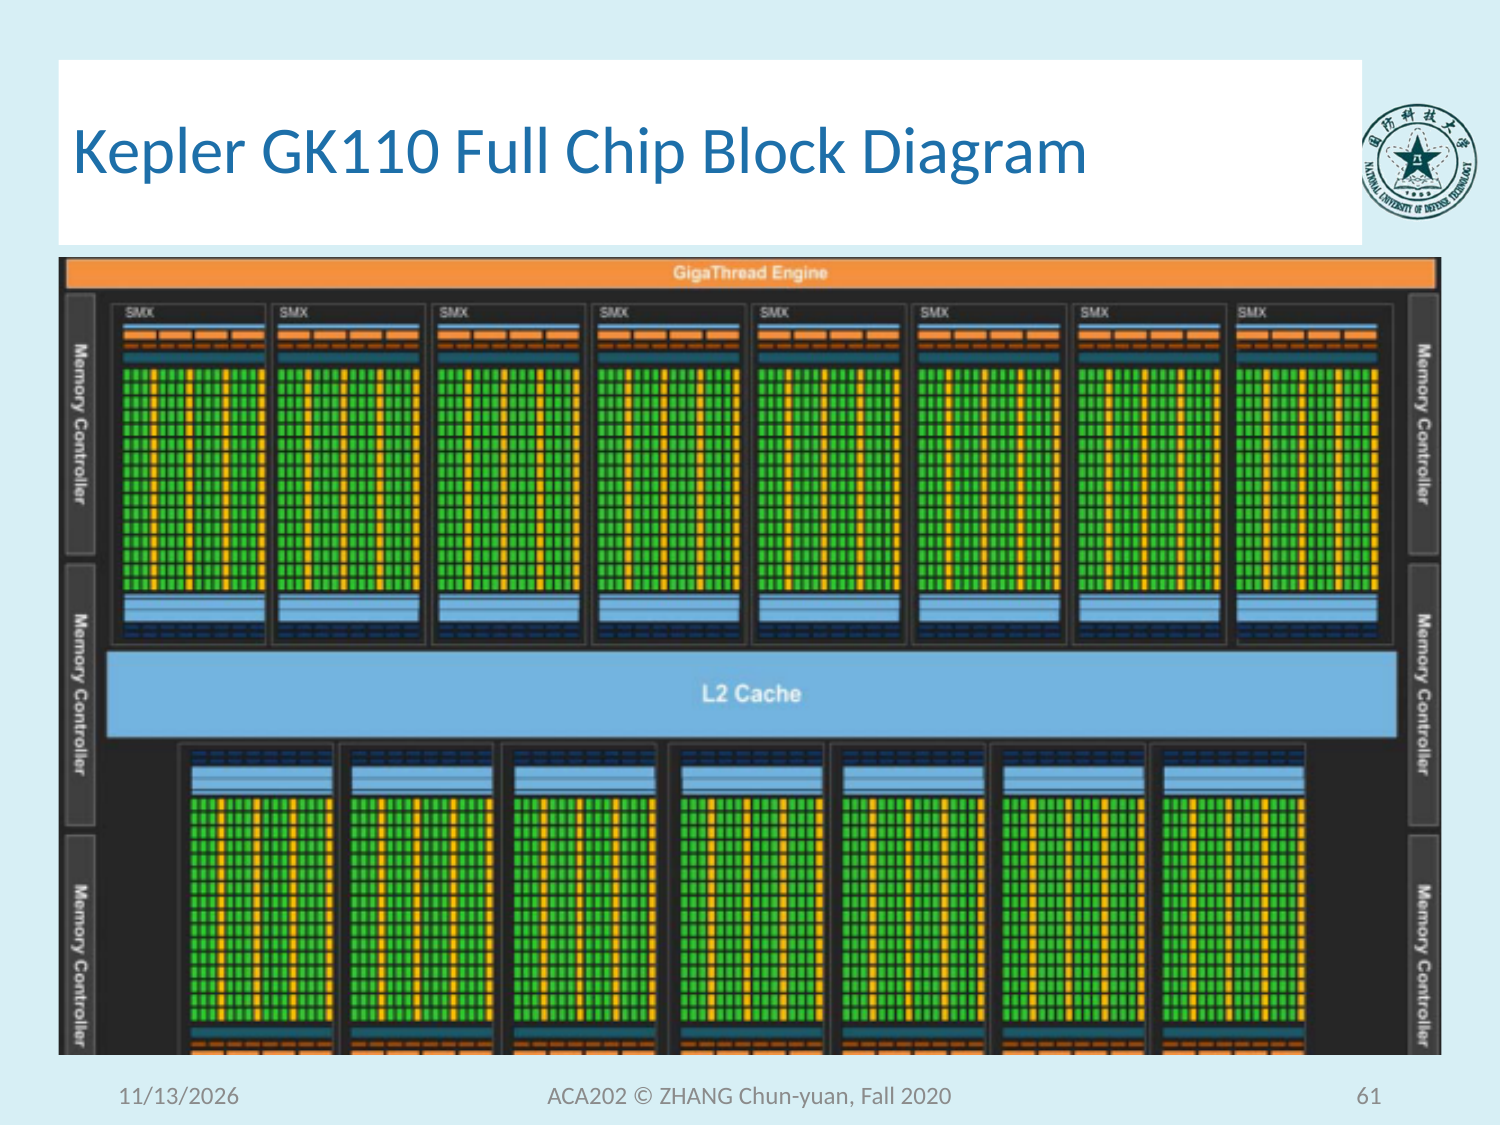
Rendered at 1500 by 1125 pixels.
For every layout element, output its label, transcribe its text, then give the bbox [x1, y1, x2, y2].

picture [1363, 102, 1480, 224]
slide_number 61 [1059, 1064, 1397, 1125]
footer ACA202 © ZHANG Chun-yuan, Fall 2020 [496, 1064, 1004, 1125]
title Kepler GK110 Full Chip Block Diagram [58, 59, 1363, 245]
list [58, 257, 1442, 1055]
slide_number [103, 1064, 441, 1125]
